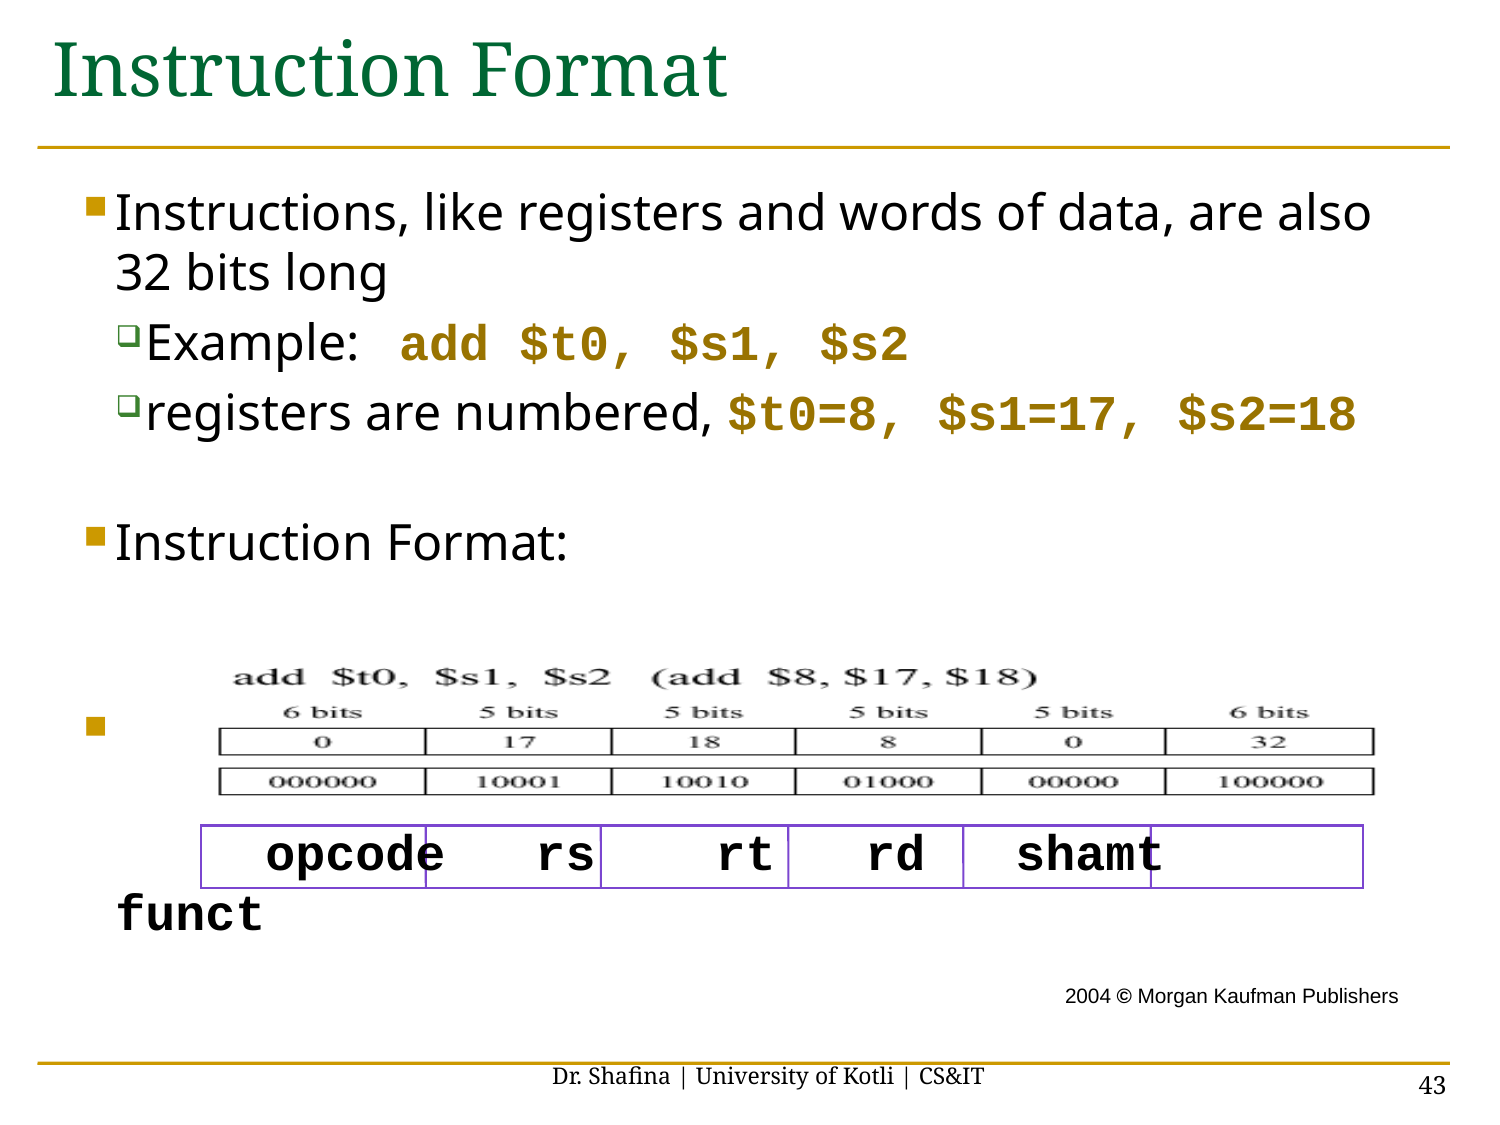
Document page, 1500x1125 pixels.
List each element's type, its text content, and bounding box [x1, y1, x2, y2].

footer Dr. Shafina | University of Kotli | CS&IT [512, 1024, 1026, 1101]
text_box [200, 831, 1364, 889]
title Instruction Format [37, 13, 1451, 189]
text_box Instructions, like registers and words of data, are also 32 bits long Example: add $t0, $s1, $s2 registers are numbered, $t0=8, $s1=17, $s2=18 Instruction Format: opcode rs rt rd shamt funct [68, 173, 1419, 949]
picture [158, 647, 1472, 823]
slide_number 43 [1111, 1036, 1462, 1112]
text_box 2004 © Morgan Kaufman Publishers [1050, 975, 1414, 1015]
